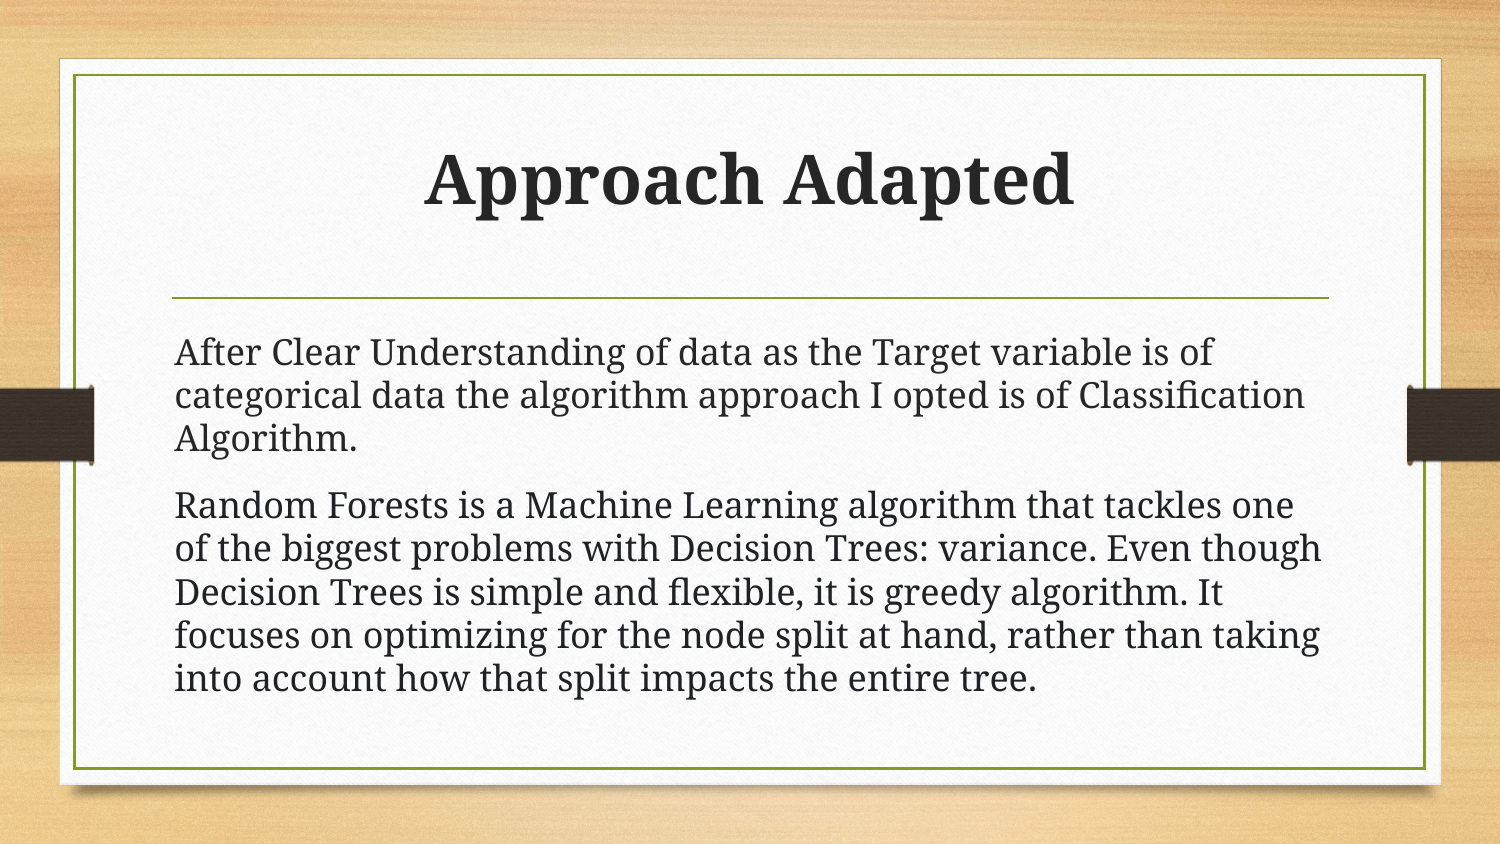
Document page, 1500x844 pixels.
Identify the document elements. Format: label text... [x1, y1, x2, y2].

title Approach Adapted [159, 120, 1341, 282]
picture [0, 0, 1500, 844]
list After Clear Understanding of data as the Target variable is of categorical data the algorithm approach I opted is of Classification Algorithm. Random Forests is a Machine Learning algorithm that tackles one of the biggest problems with Decision Trees: variance. Even though Decision Trees is simple and flexible, it is greedy algorithm. It focuses on optimizing for the node split at hand, rather than taking into account how that split impacts the entire tree. [159, 314, 1341, 723]
